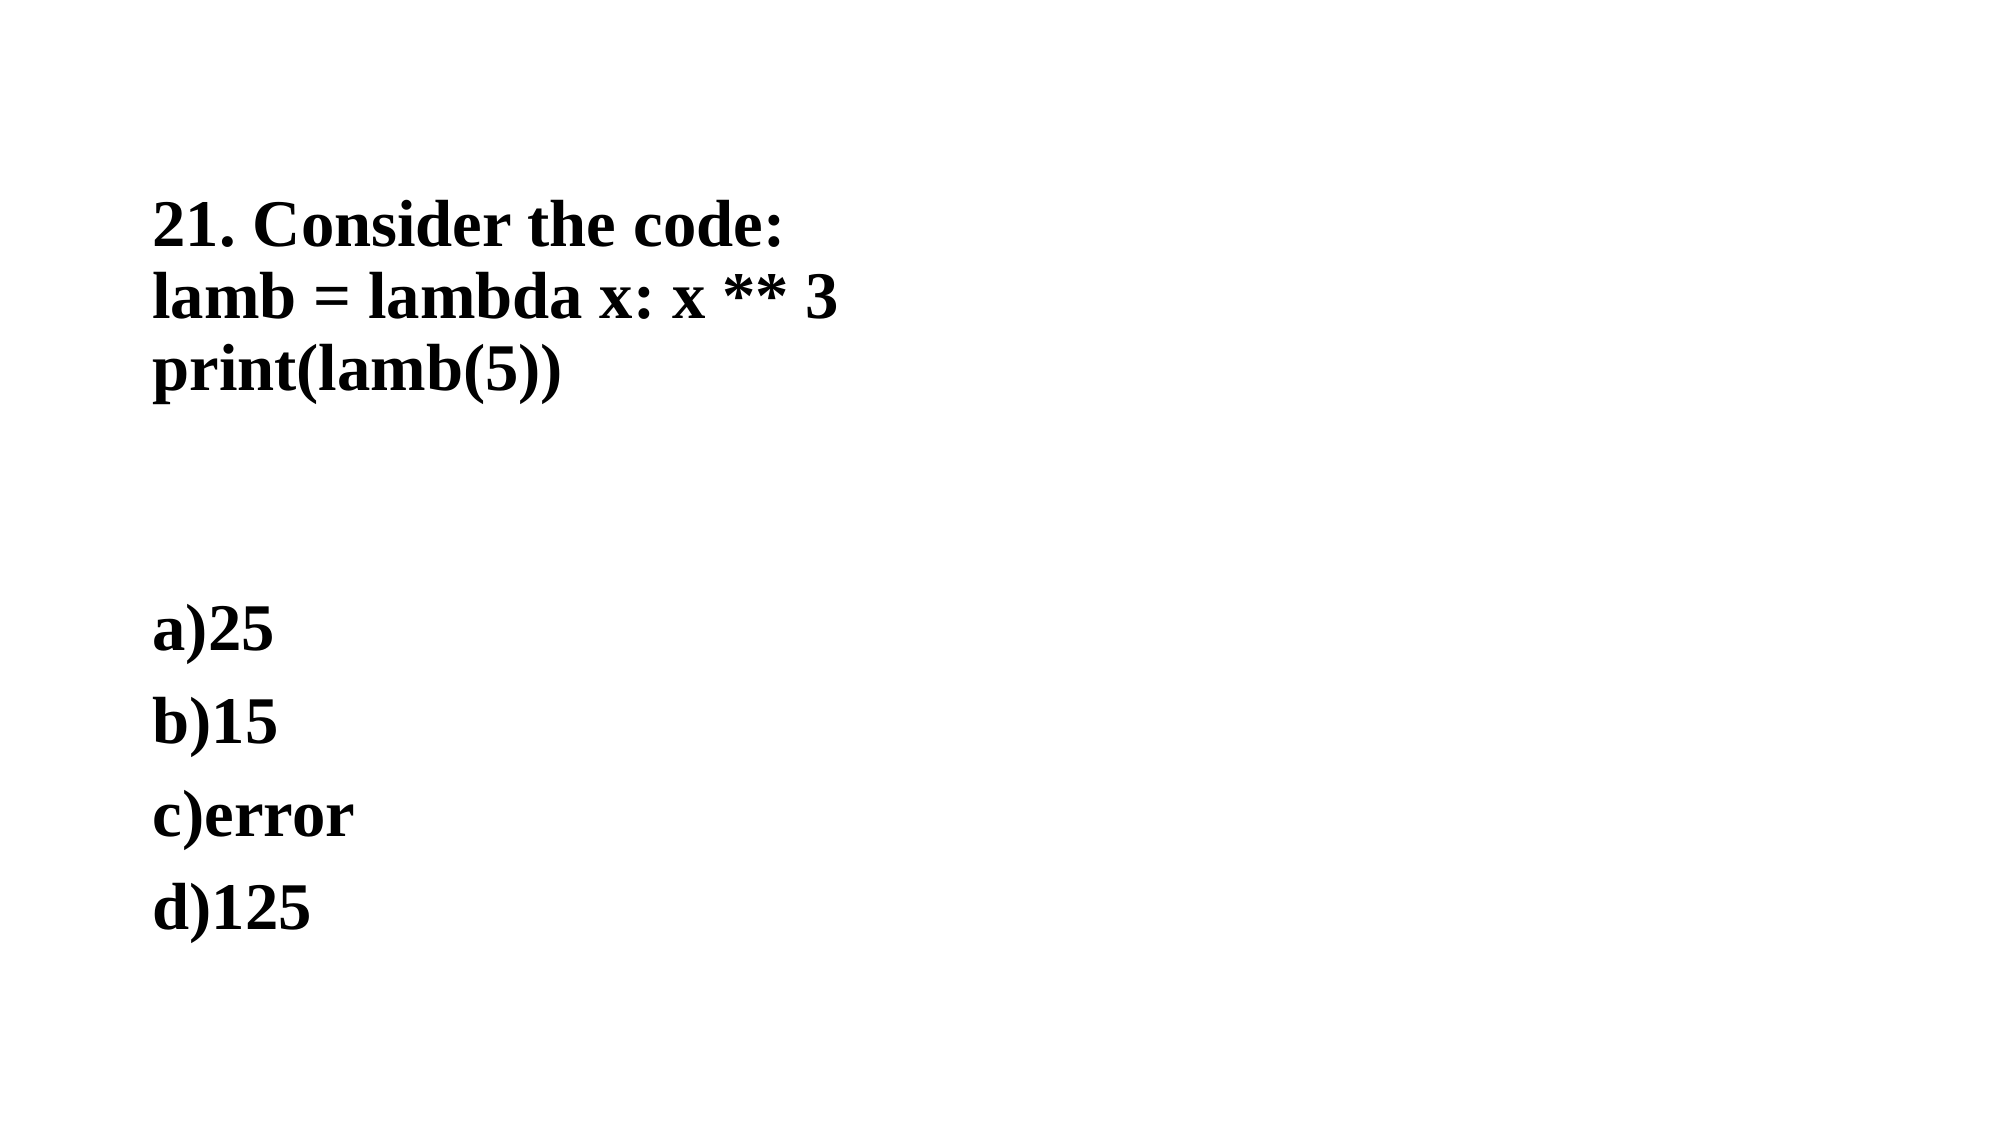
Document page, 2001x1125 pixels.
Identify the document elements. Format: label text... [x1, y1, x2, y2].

title 21. Consider the code: lamb = lambda x: x ** 3 print(lamb(5)) [137, 59, 1863, 535]
list a)25 b)15 c)error d)125 [137, 585, 1863, 1014]
